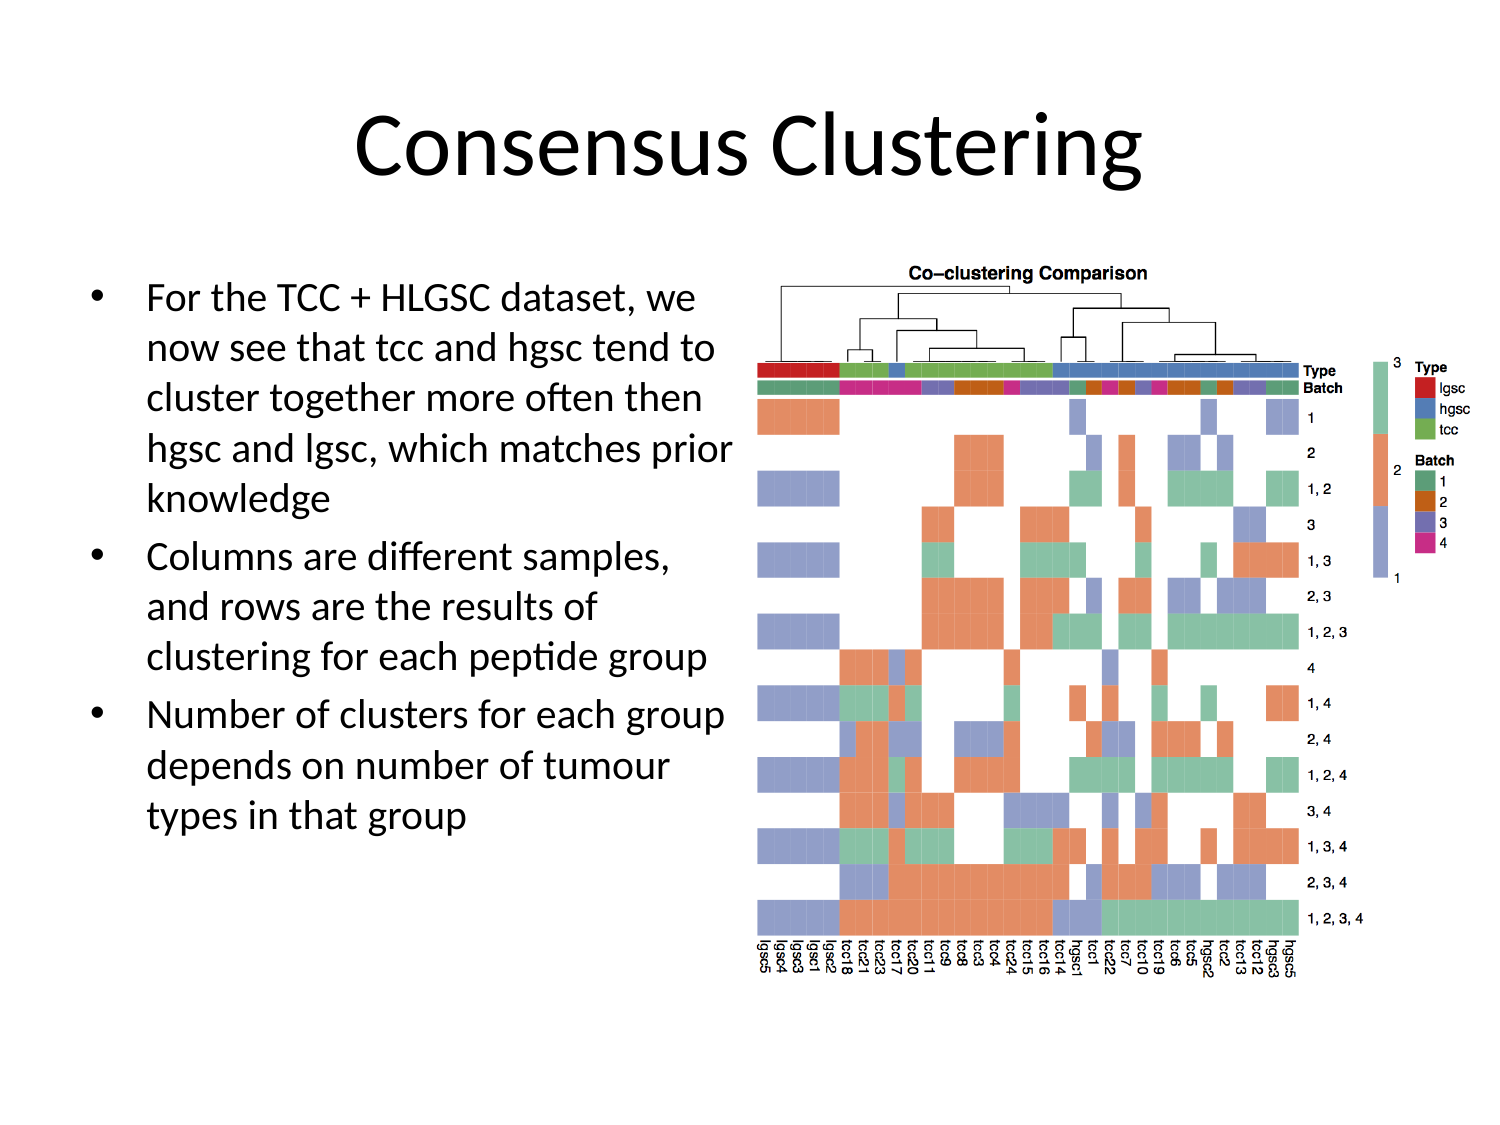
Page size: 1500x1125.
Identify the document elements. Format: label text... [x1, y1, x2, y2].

picture [749, 262, 1476, 989]
title Consensus Clustering [75, 45, 1425, 233]
list For the TCC + HLGSC dataset, we now see that tcc and hgsc tend to cluster together more often then hgsc and lgsc, which matches prior knowledge Columns are different samples, and rows are the results of clustering for each peptide group Number of clusters for each group depends on number of tumour types in that group [75, 262, 747, 988]
